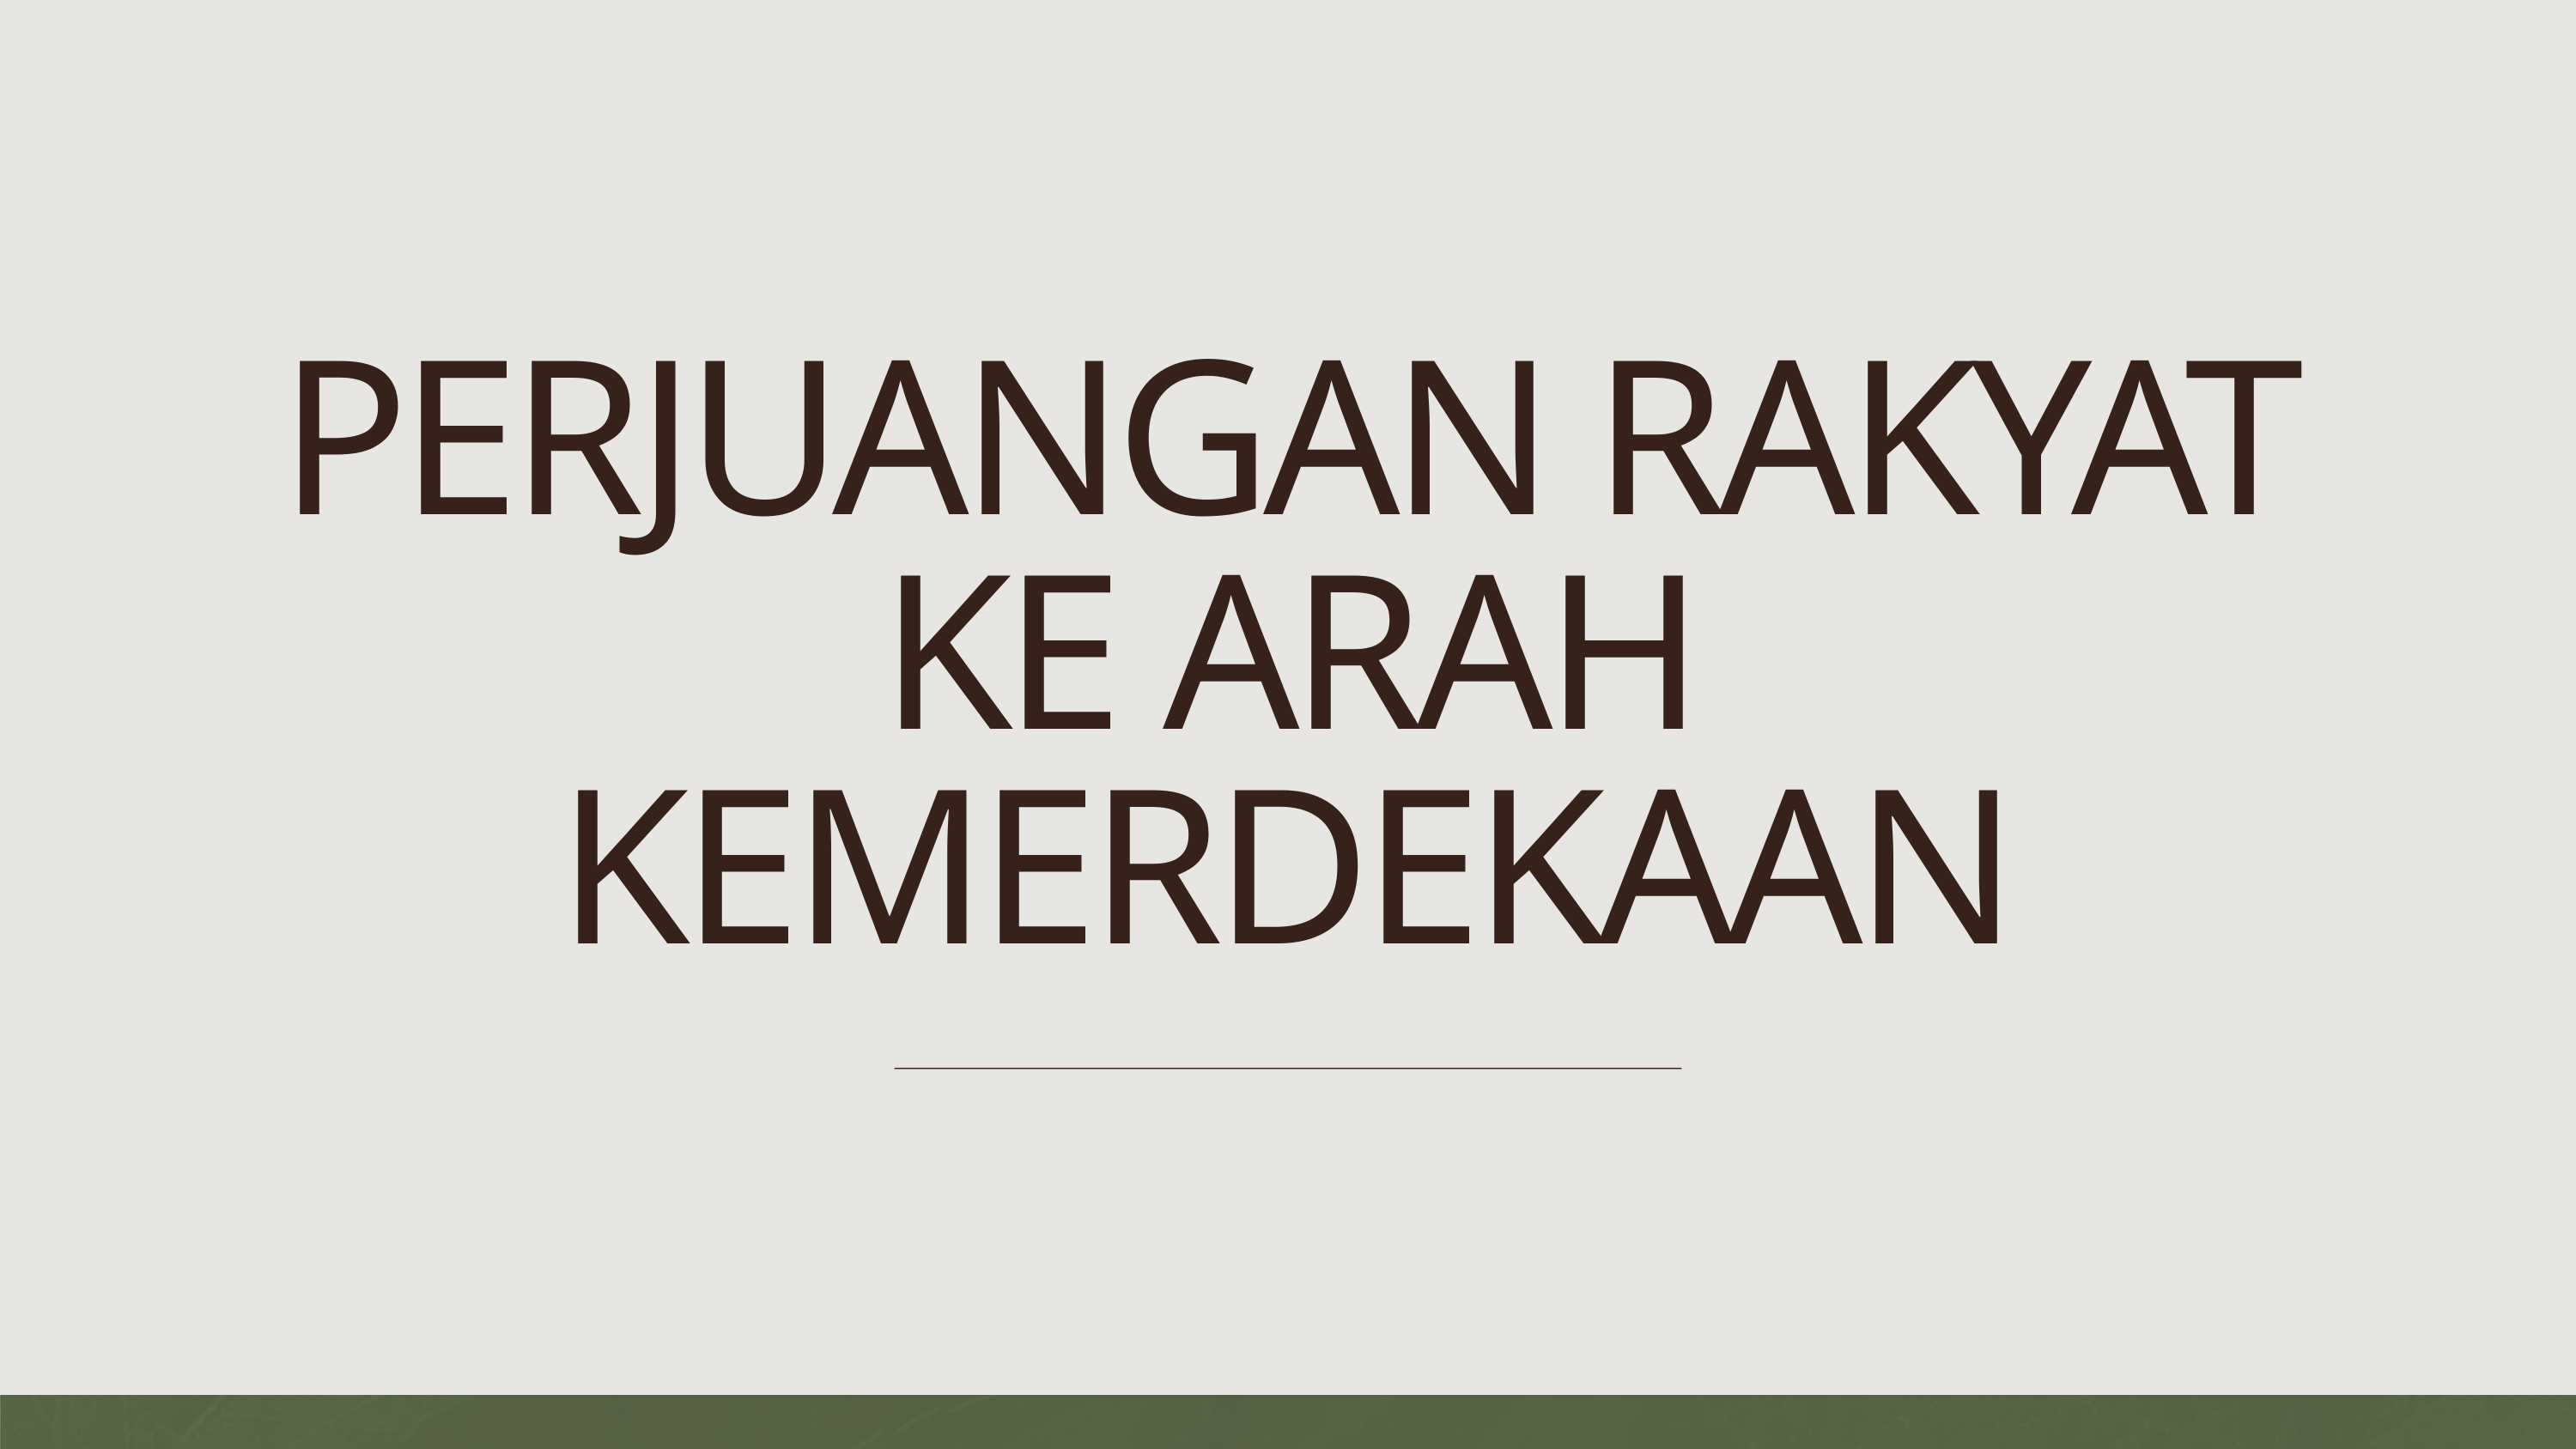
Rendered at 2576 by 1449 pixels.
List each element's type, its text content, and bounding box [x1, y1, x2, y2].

text_box [0, 1395, 2576, 1449]
text_box PERJUANGAN RAKYAT KE ARAH KEMERDEKAAN [155, 343, 2421, 987]
